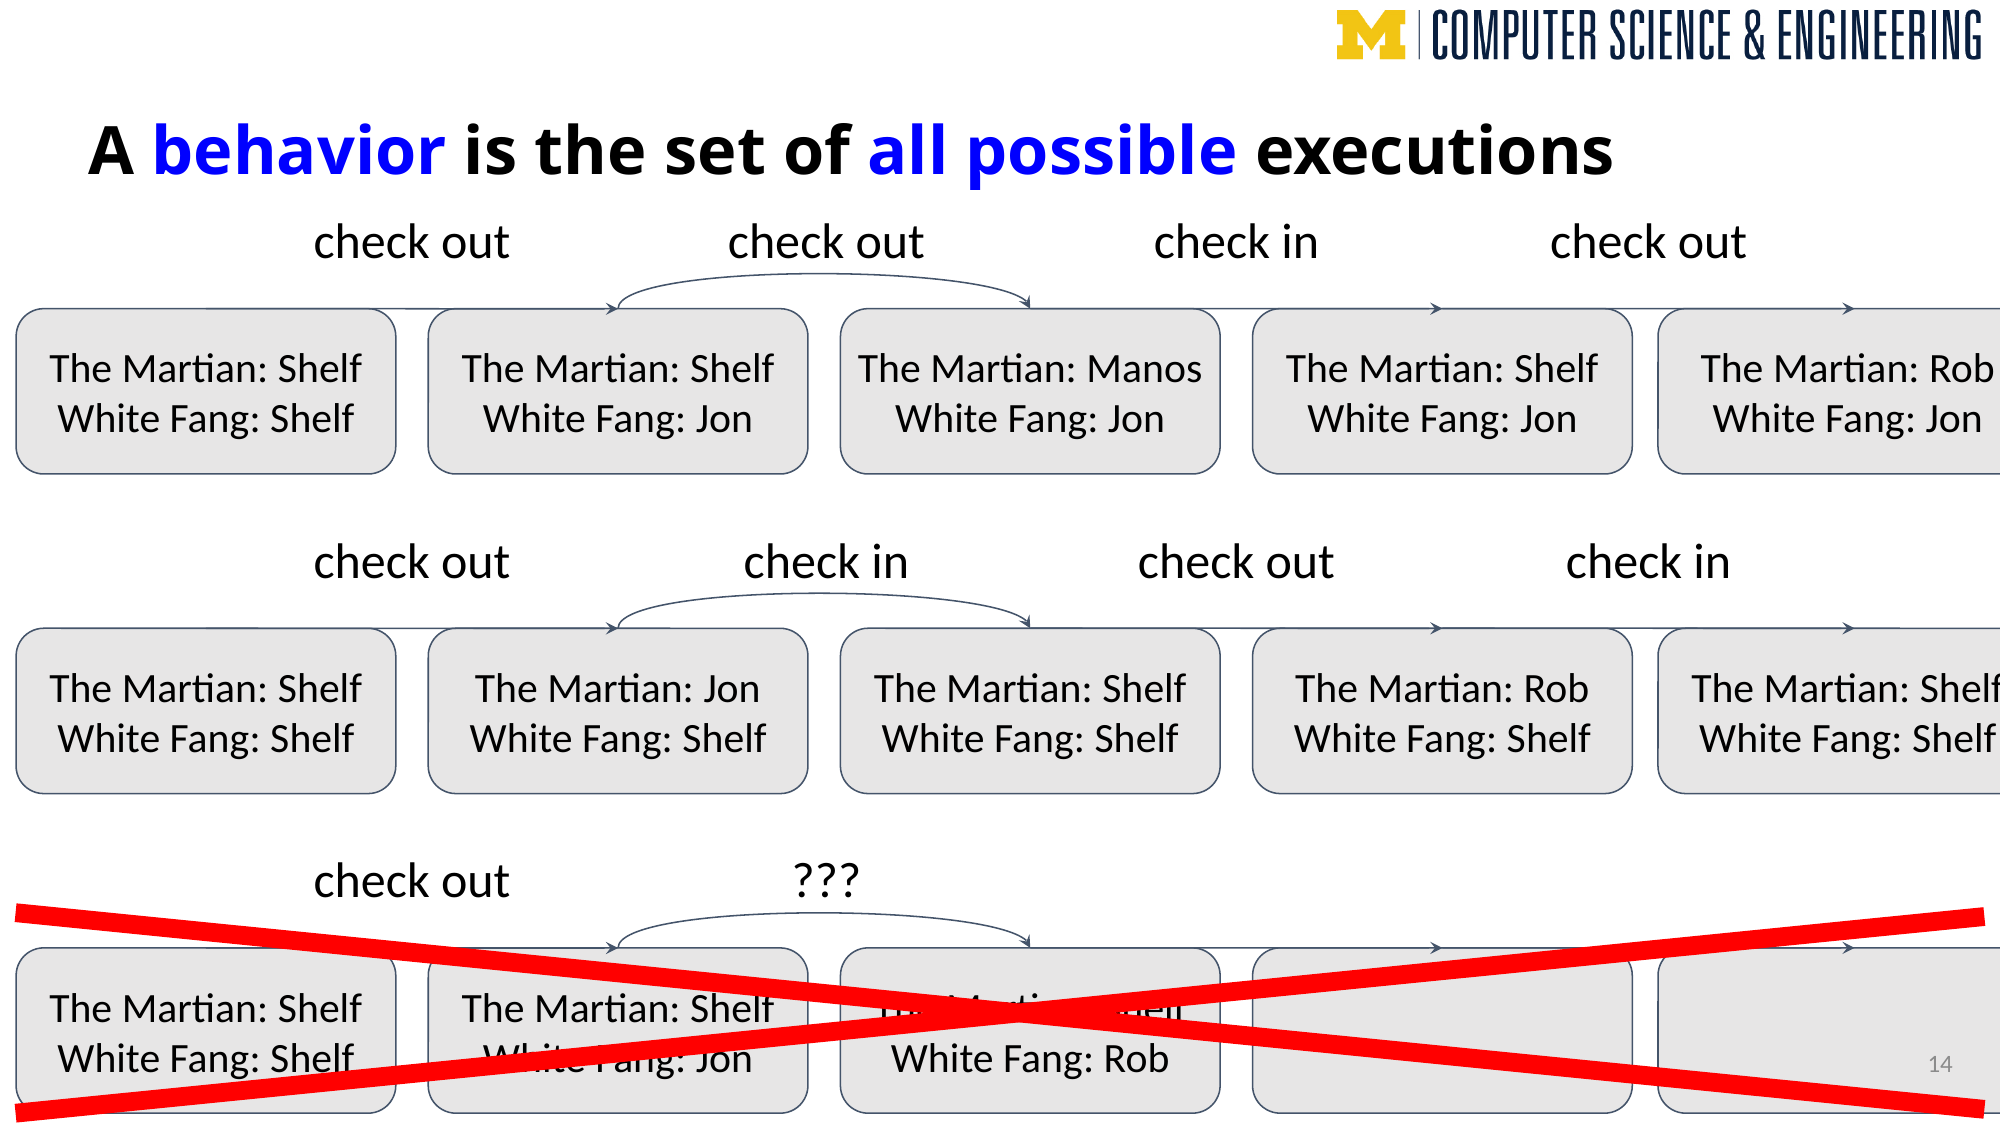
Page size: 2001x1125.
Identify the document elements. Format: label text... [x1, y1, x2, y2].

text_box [16, 508, 2000, 794]
title A behavior is the set of all possible executions [68, 97, 1932, 188]
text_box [15, 912, 1985, 1114]
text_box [16, 827, 2000, 1114]
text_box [16, 188, 2000, 474]
picture [1337, 9, 1981, 60]
